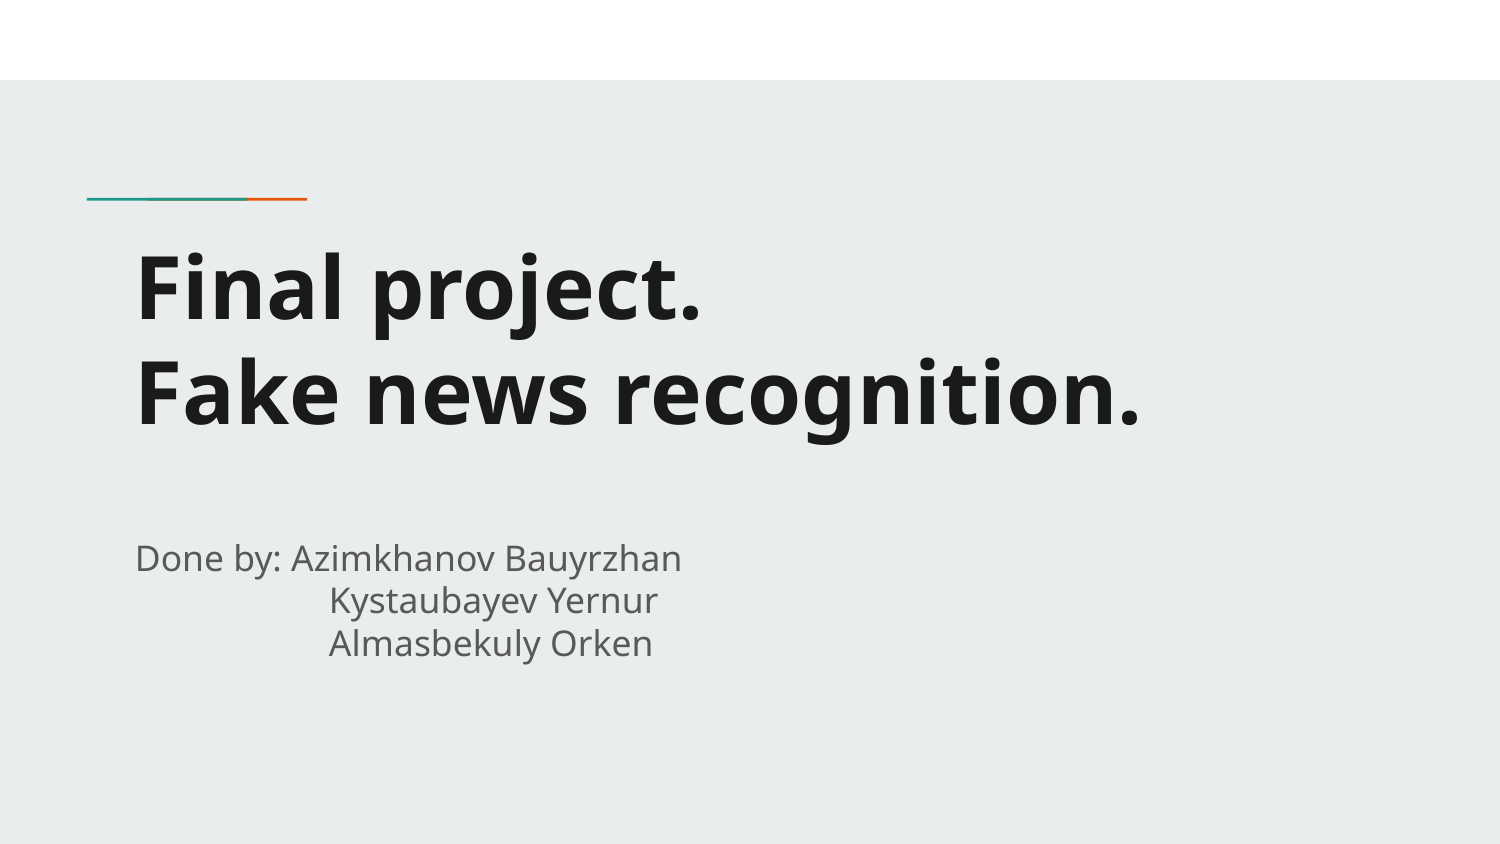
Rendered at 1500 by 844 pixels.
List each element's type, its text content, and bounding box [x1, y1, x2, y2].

title Final project. Fake news recognition. [119, 216, 1381, 490]
subtitle Done by: Azimkhanov Bauyrzhan Kystaubayev Yernur Almasbekuly Orken [119, 520, 1381, 678]
